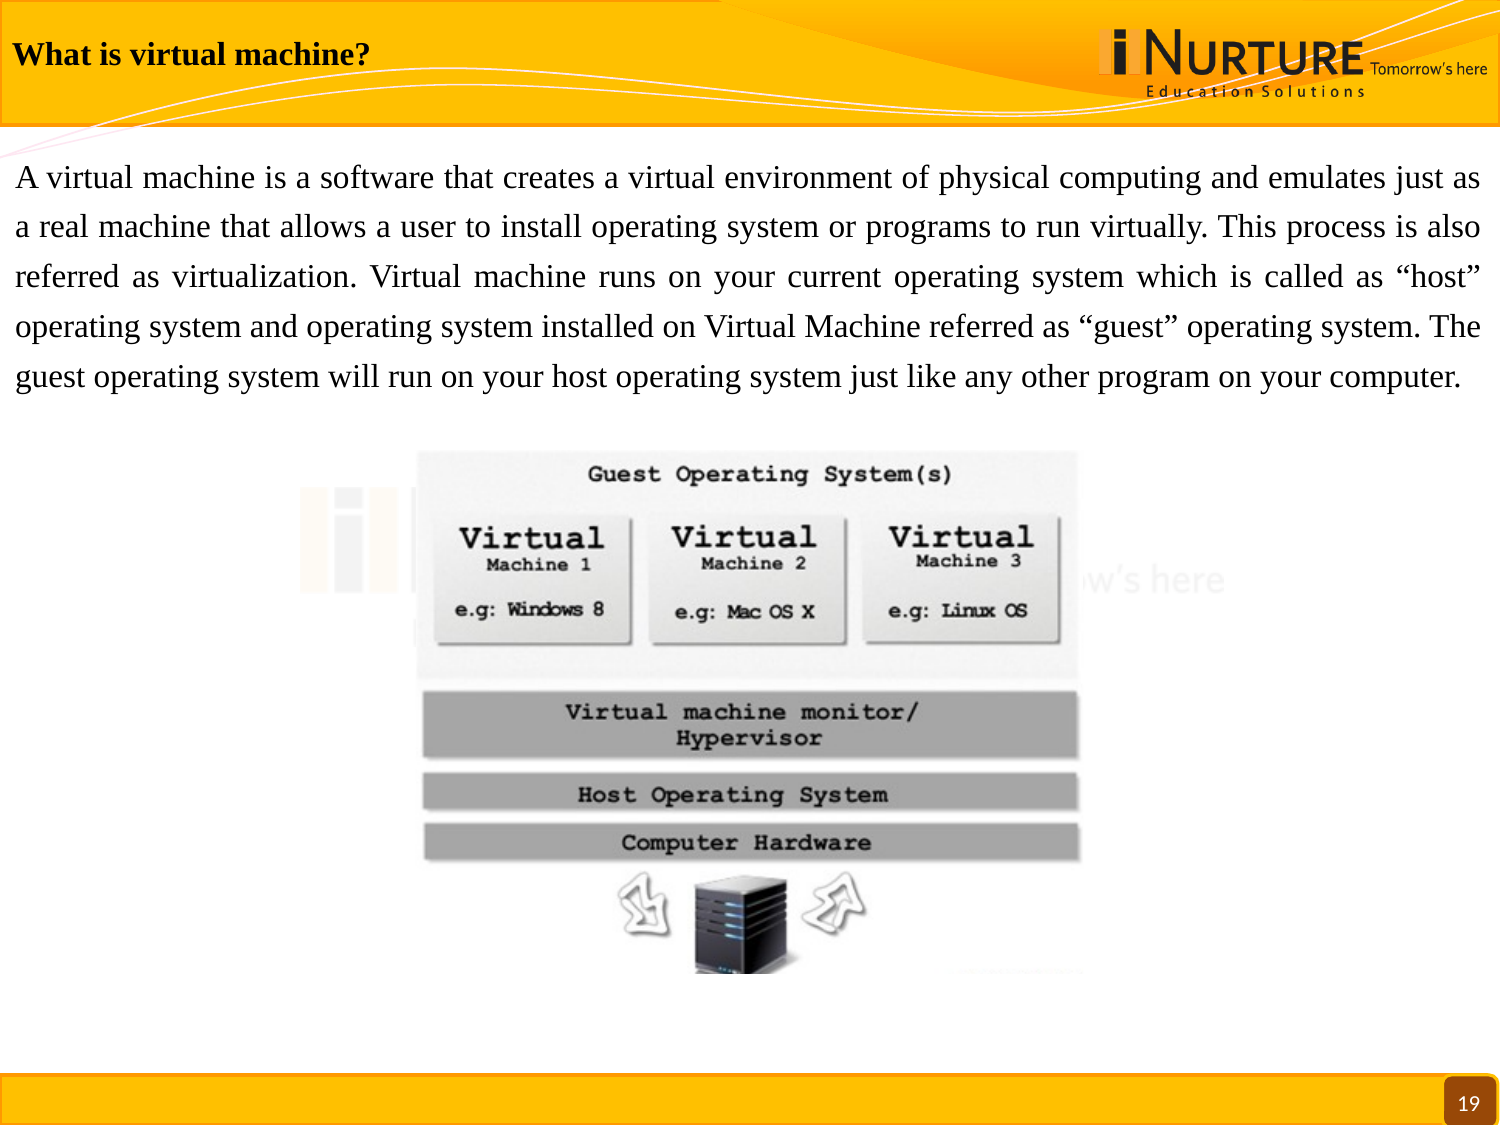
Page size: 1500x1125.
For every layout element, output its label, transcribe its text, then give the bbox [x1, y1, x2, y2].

list A virtual machine is a software that creates a virtual environment of physical computing and emulates just as a real machine that allows a user to install operating system or programs to run virtually. This process is also referred as virtualization. Virtual machine runs on your current operating system which is called as “host” operating system and operating system installed on Virtual Machine referred as “guest” operating system. The guest operating system will run on your host operating system just like any other program on your computer. [0, 137, 1499, 1038]
text_box What is virtual machine? [0, 24, 387, 80]
slide_number 19 [1438, 1078, 1499, 1125]
picture [415, 449, 1084, 974]
picture [1099, 29, 1487, 97]
